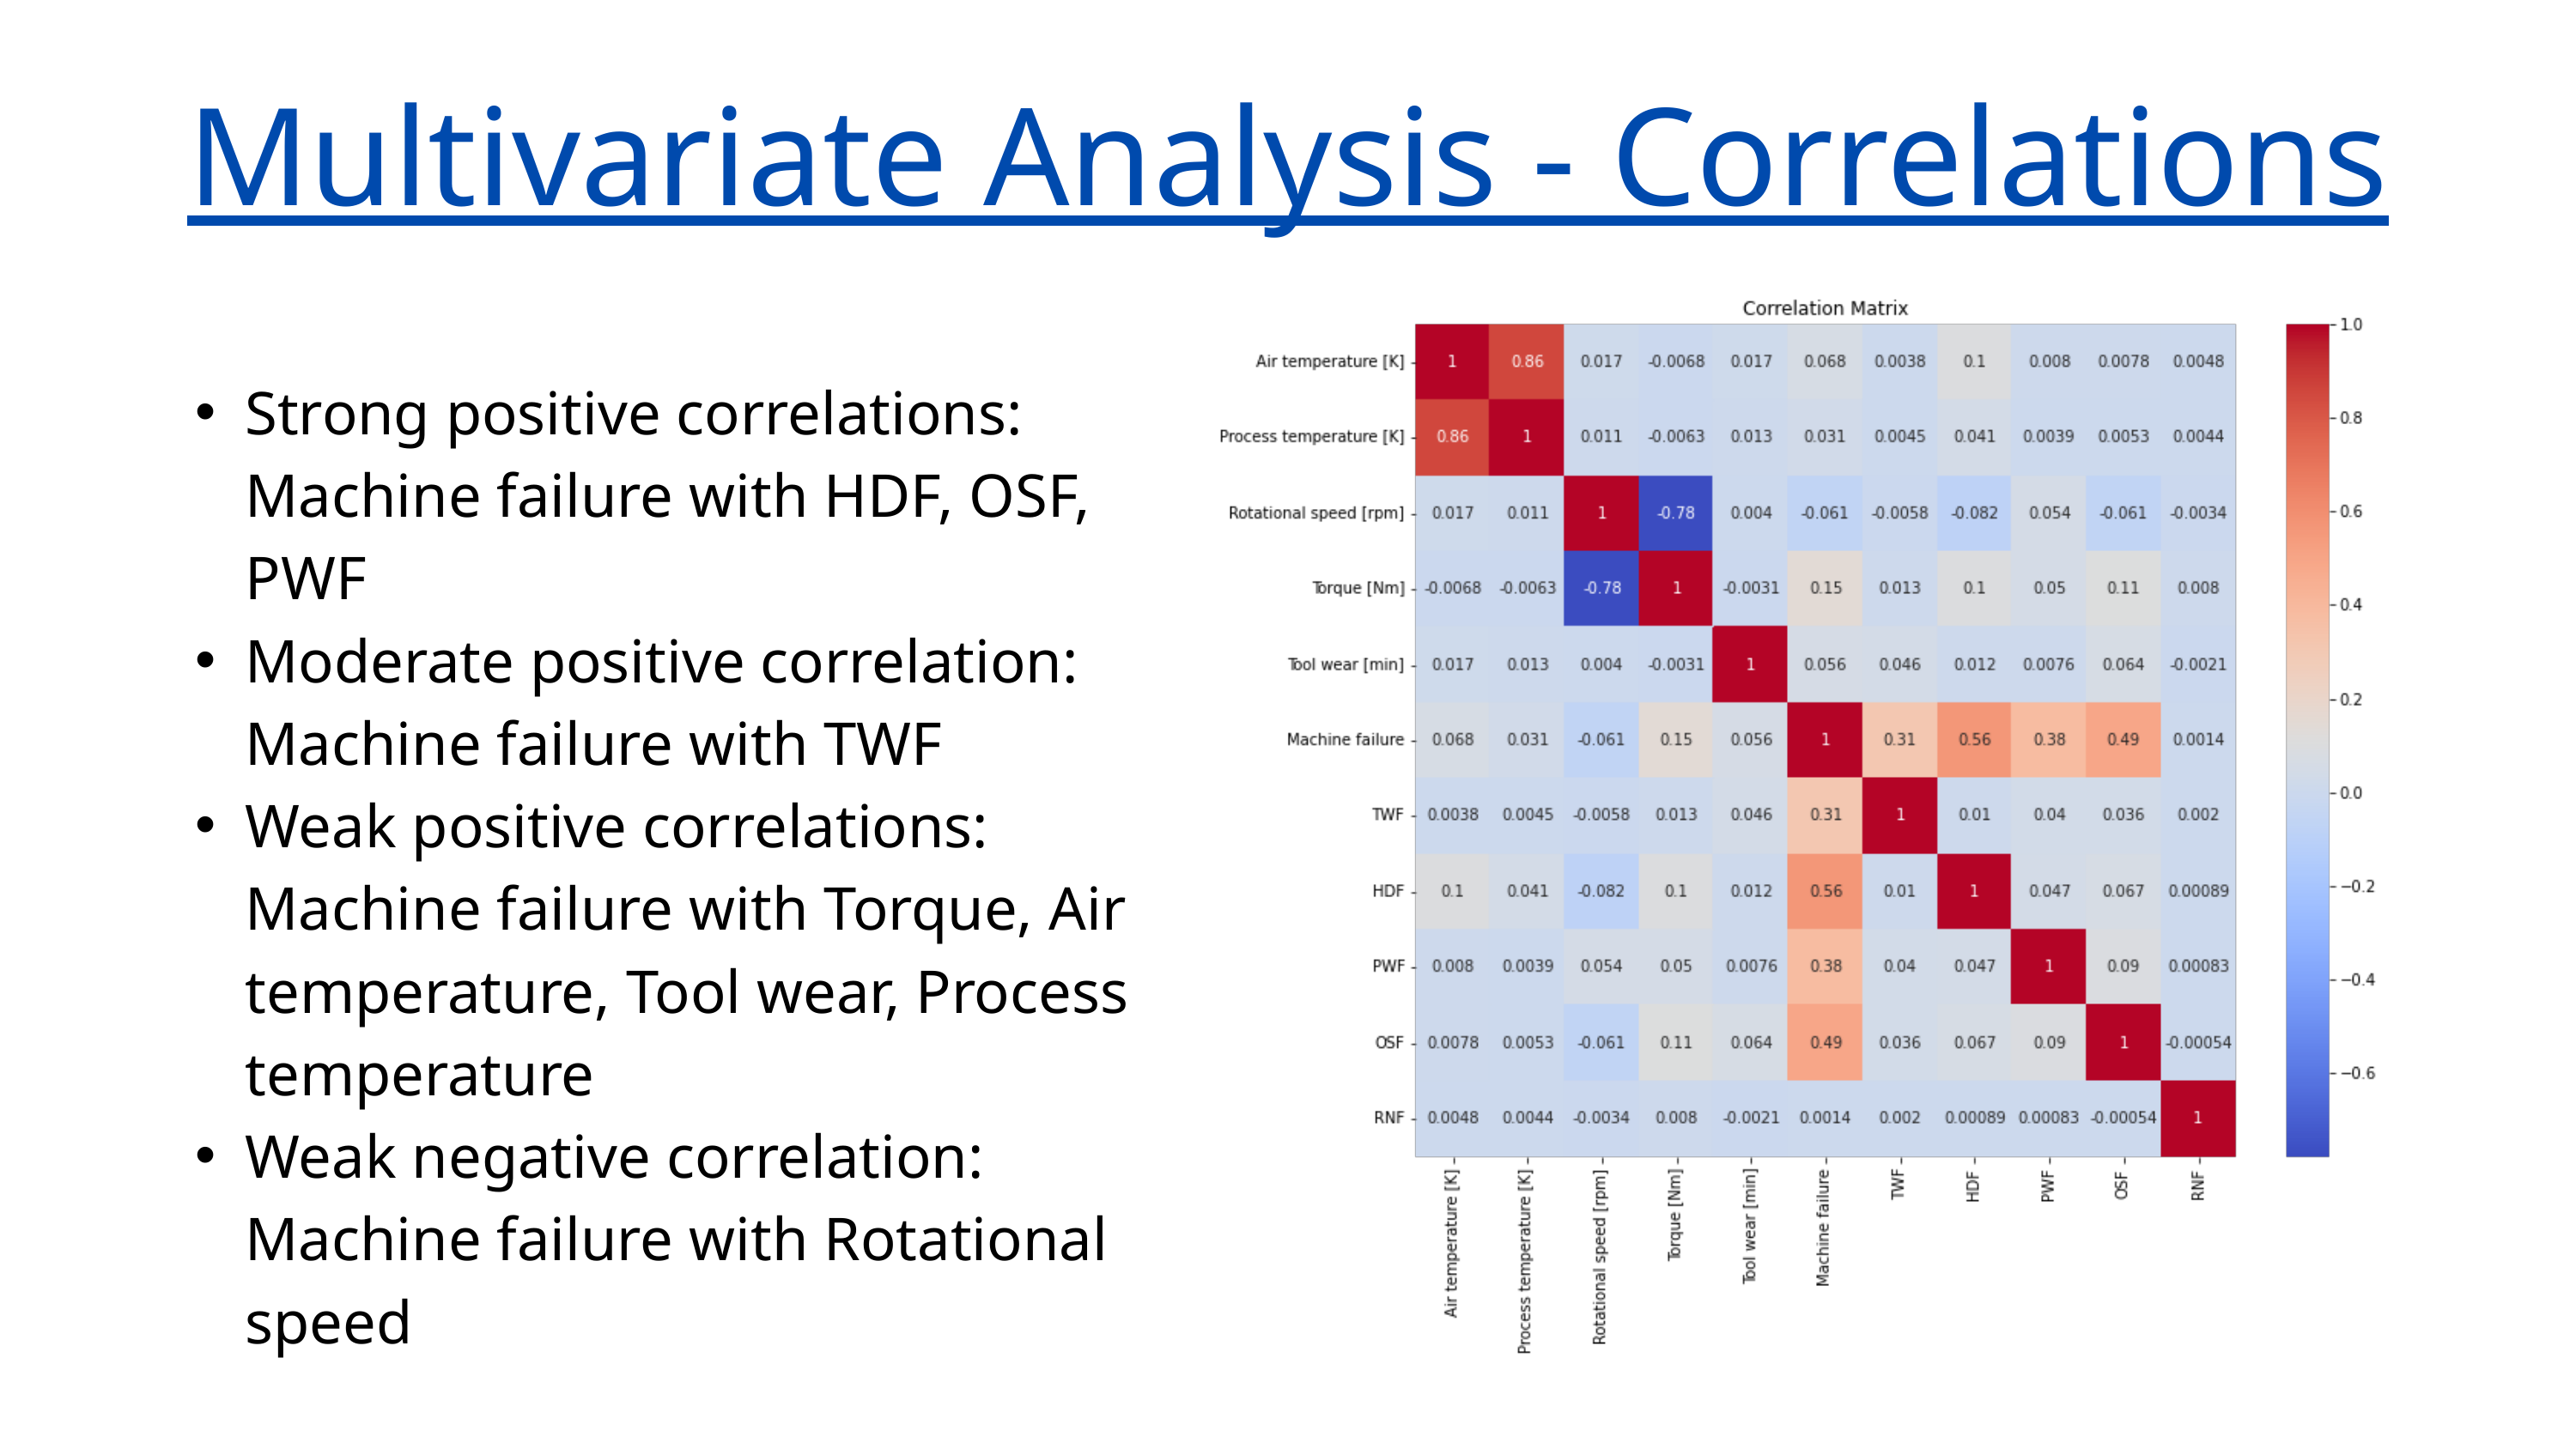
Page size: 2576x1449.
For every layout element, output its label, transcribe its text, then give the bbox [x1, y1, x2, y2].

text_box Multivariate Analysis - Correlations [100, 43, 2476, 233]
text_box Strong positive correlations: Machine failure with HDF, OSF, PWF Moderate positive correlation: Machine failure with TWF Weak positive correlations: Machine failure with Torque, Air temperature, Tool wear, Process temperature Weak negative correlation: Machine failure with Rotational speed [144, 363, 1209, 1439]
text_box [1209, 289, 2386, 1364]
